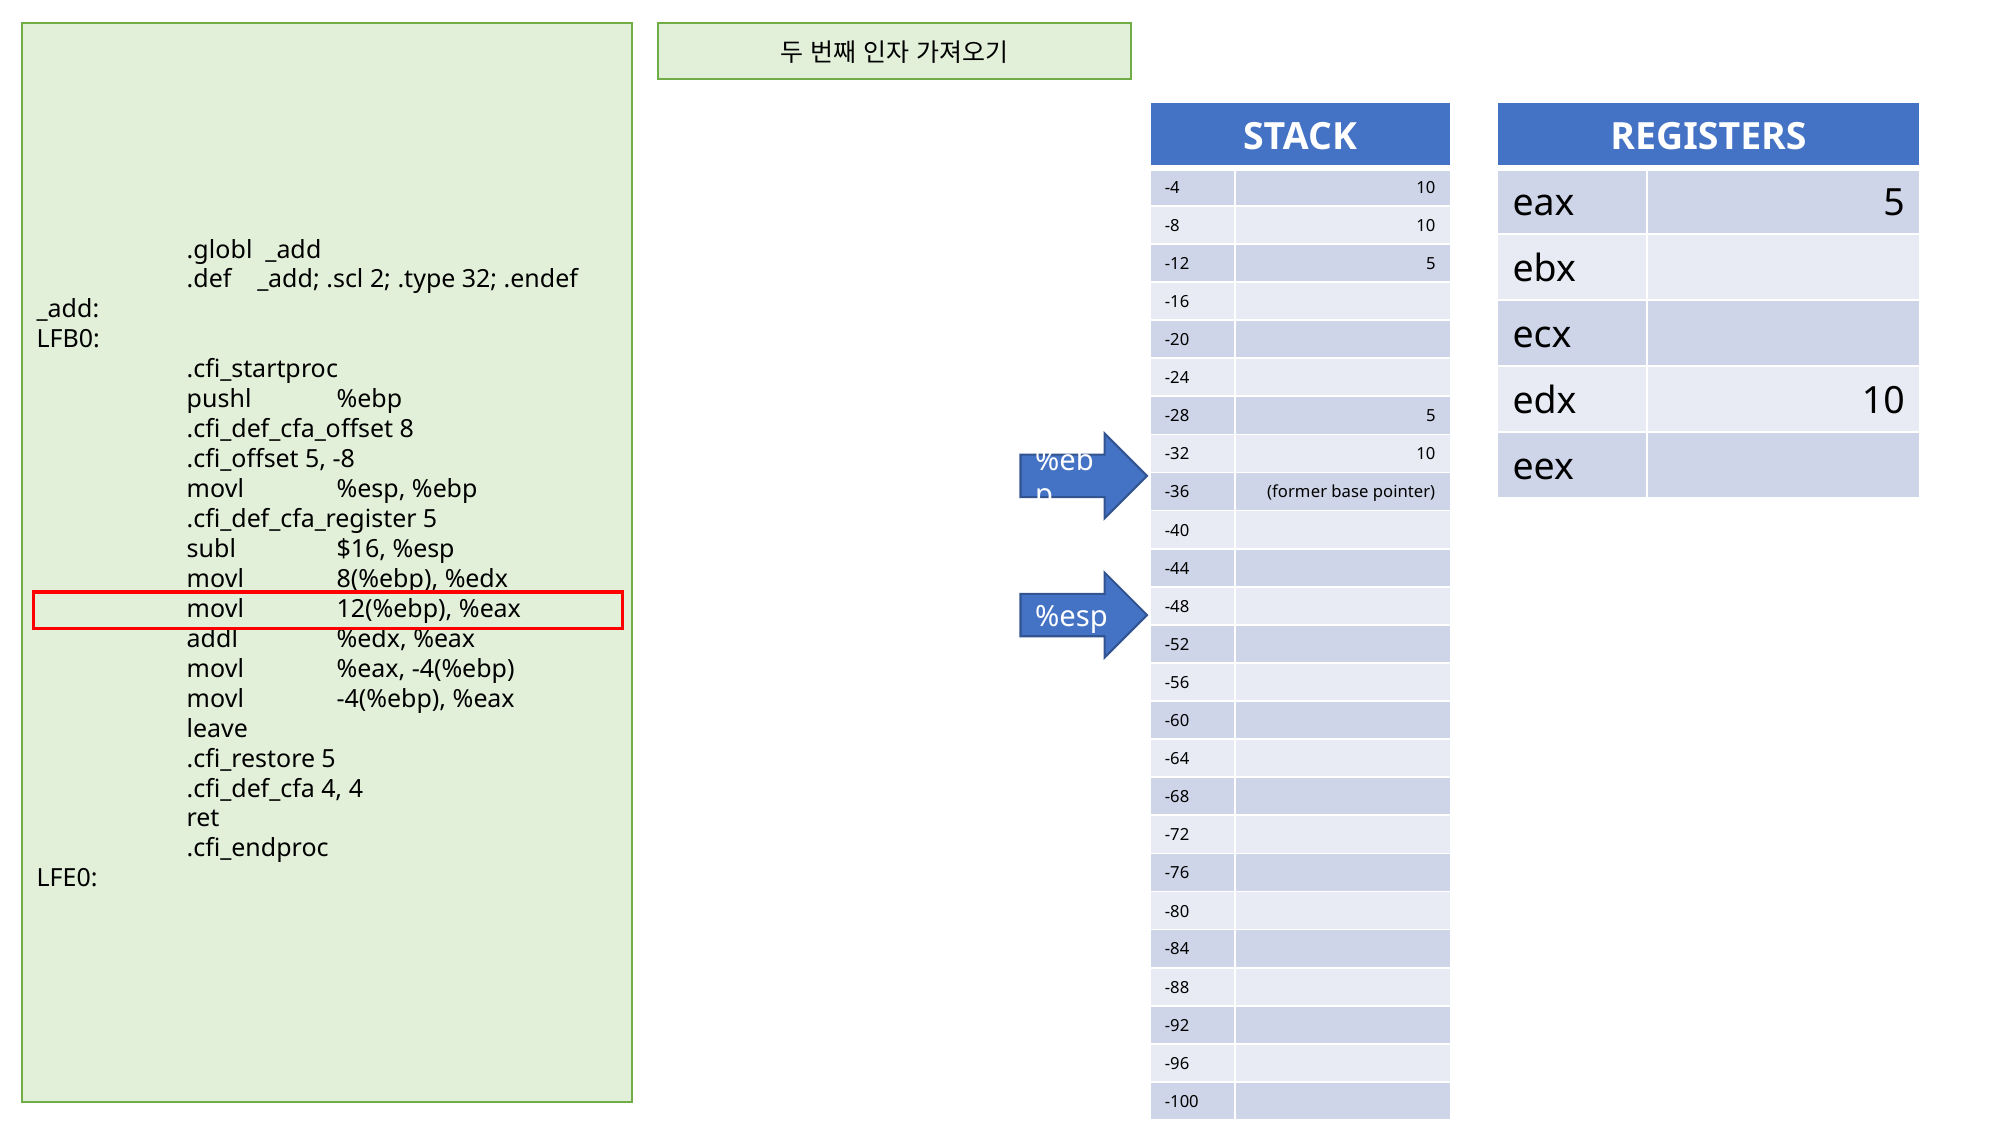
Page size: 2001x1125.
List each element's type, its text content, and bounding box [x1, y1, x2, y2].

table_cell [1648, 301, 1919, 365]
table_cell -92 [1151, 1007, 1234, 1043]
table_cell [1236, 740, 1450, 776]
table_cell -52 [1151, 626, 1234, 662]
table_cell edx [1498, 367, 1646, 431]
table_cell -60 [1151, 702, 1234, 738]
table_cell -4 [1151, 171, 1234, 205]
table_cell -68 [1151, 778, 1234, 814]
table_cell [1236, 969, 1450, 1005]
table_cell -80 [1151, 892, 1234, 929]
table_cell [1236, 892, 1450, 929]
table_cell -84 [1151, 930, 1234, 967]
text_box %esp [1019, 570, 1149, 661]
table_cell [1236, 626, 1450, 662]
table_cell eax [1498, 171, 1646, 233]
table_cell -64 [1151, 740, 1234, 776]
table_cell [1236, 854, 1450, 891]
table_cell ecx [1498, 301, 1646, 365]
table_cell [1236, 1007, 1450, 1043]
text_box %ebp [1019, 430, 1149, 521]
table_cell -72 [1151, 816, 1234, 853]
table_cell -88 [1151, 969, 1234, 1005]
table_cell -12 [1151, 245, 1234, 281]
table_cell eex [1498, 433, 1646, 497]
table_cell (former base pointer) [1236, 473, 1450, 510]
table_cell -96 [1151, 1045, 1234, 1081]
table_cell [1236, 930, 1450, 967]
table_cell [1236, 664, 1450, 700]
table_cell 5 [1236, 397, 1450, 434]
table_header STACK [1151, 103, 1450, 165]
table_cell ebx [1498, 235, 1646, 299]
table_cell -56 [1151, 664, 1234, 700]
table_cell [1236, 511, 1450, 548]
table_cell -44 [1151, 550, 1234, 586]
table_cell -32 [1151, 435, 1234, 472]
table_cell -40 [1151, 511, 1234, 548]
table_cell [1236, 702, 1450, 738]
table_cell [1648, 433, 1919, 497]
table_cell -16 [1151, 283, 1234, 319]
table_cell -100 [1151, 1083, 1234, 1119]
table_cell [1648, 235, 1919, 299]
table_cell 10 [1236, 171, 1450, 205]
table_cell [1236, 550, 1450, 586]
table_cell [1236, 1045, 1450, 1081]
text_box [33, 591, 624, 630]
table_cell -36 [1151, 473, 1234, 510]
table_cell [1236, 321, 1450, 357]
table_cell -8 [1151, 207, 1234, 243]
table_cell -48 [1151, 588, 1234, 624]
table_cell 10 [1236, 207, 1450, 243]
table_cell [1236, 778, 1450, 814]
table_cell [1236, 816, 1450, 853]
table_cell -76 [1151, 854, 1234, 891]
table_cell 10 [1648, 367, 1919, 431]
table_cell 10 [1236, 435, 1450, 472]
table_cell [1236, 283, 1450, 319]
table_cell -20 [1151, 321, 1234, 357]
table_cell -28 [1151, 397, 1234, 434]
text_box 두 번째 인자 가져오기 [657, 22, 1132, 80]
table_cell [1236, 588, 1450, 624]
table_cell 5 [1648, 171, 1919, 233]
table_cell [1236, 359, 1450, 395]
table_cell -24 [1151, 359, 1234, 395]
table_cell [1236, 1083, 1450, 1119]
table_header REGISTERS [1498, 103, 1919, 165]
table_cell 5 [1236, 245, 1450, 281]
text_box .globl _add .def _add; .scl 2; .type 32; .endef _add: LFB0: .cfi_startproc pushl %ebp .cfi_def_cfa_offset 8 .cfi_offset 5, -8 movl %esp, %ebp .cfi_def_cfa_register 5 subl $16, %esp movl 8(%ebp), %edx movl 12(%ebp), %eax addl %edx, %eax movl %eax, -4(%ebp) movl -4(%ebp), %eax leave .cfi_restore 5 .cfi_def_cfa 4, 4 ret .cfi_endproc LFE0: [21, 22, 633, 1103]
